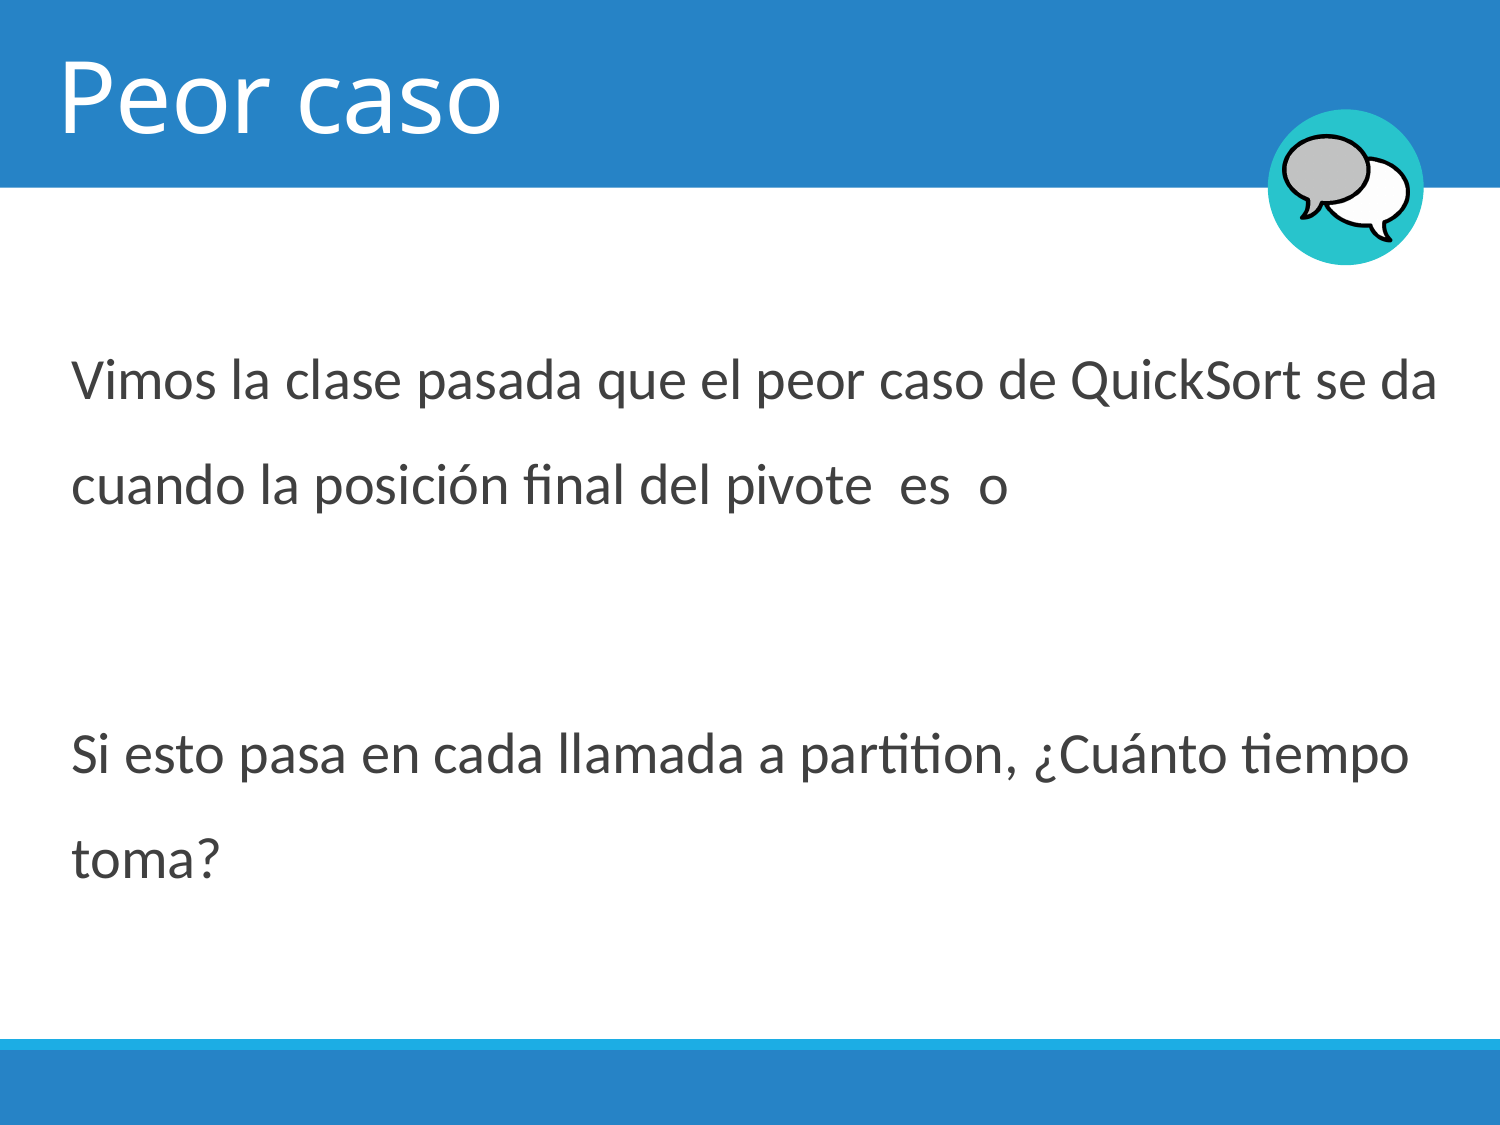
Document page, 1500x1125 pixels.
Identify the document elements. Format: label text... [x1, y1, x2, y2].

picture [1282, 188, 1410, 252]
title Peor caso [41, 0, 1459, 188]
